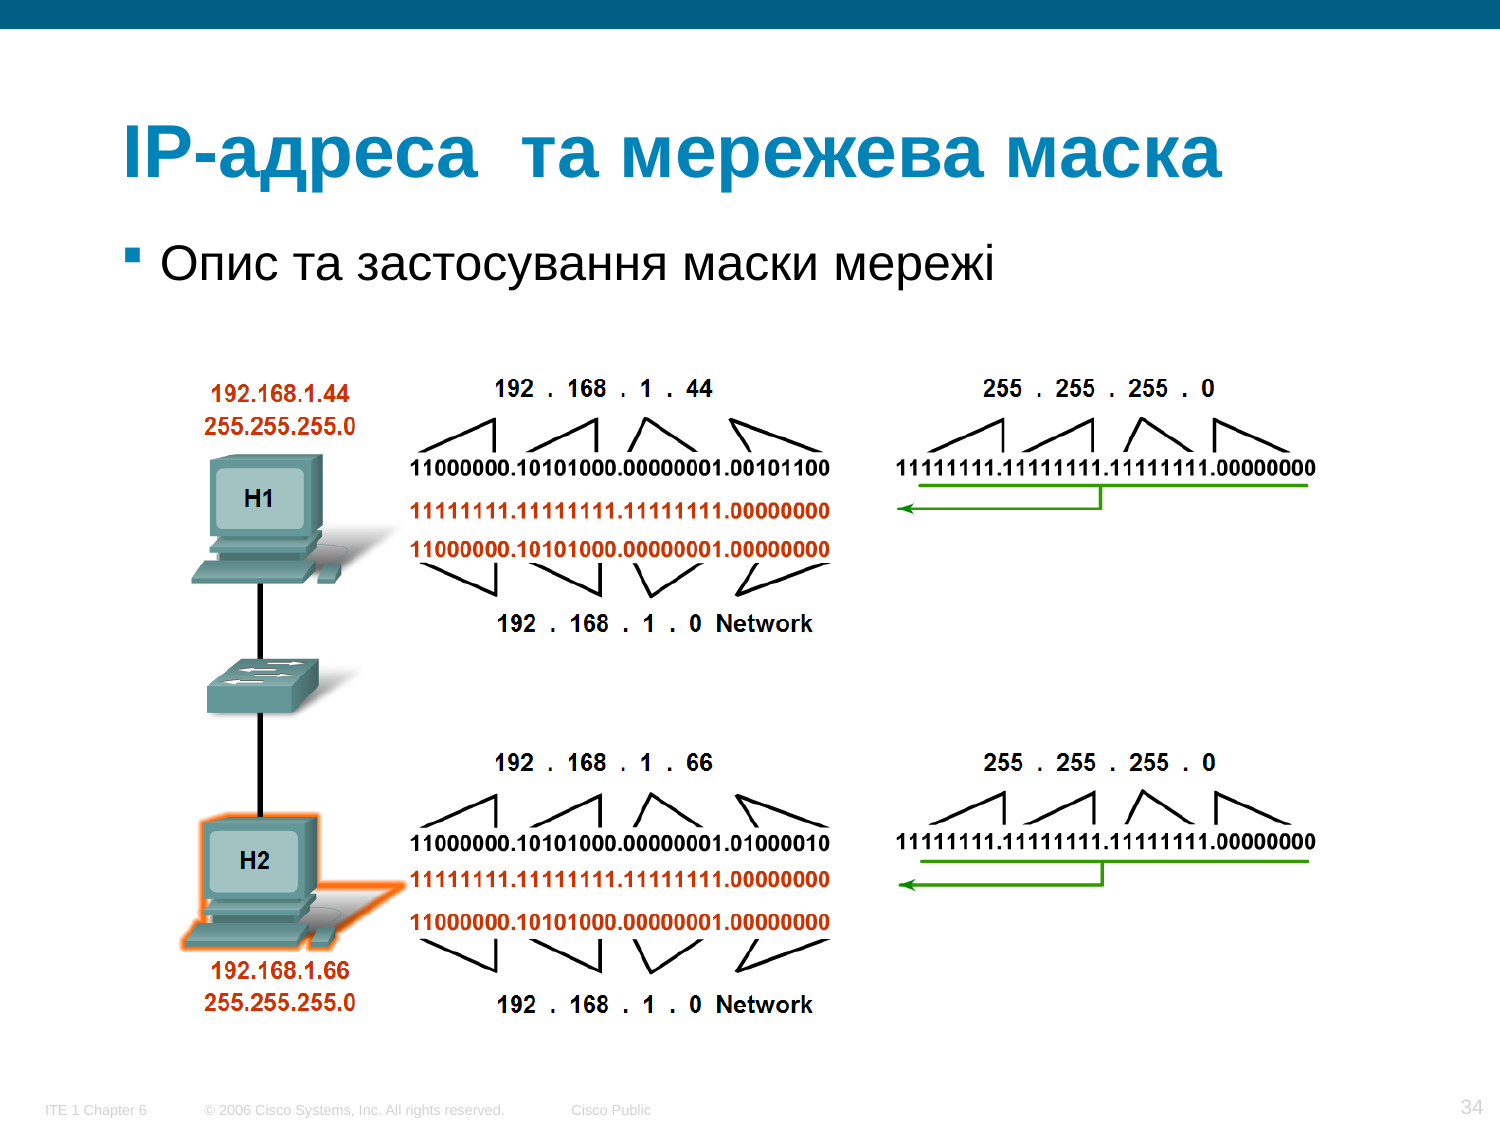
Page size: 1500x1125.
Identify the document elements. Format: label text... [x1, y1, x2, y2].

title IP-адреса та мережева маска [109, 62, 1446, 201]
list Опис та застосування маски мережі [107, 228, 1411, 1062]
picture [172, 344, 1327, 1025]
